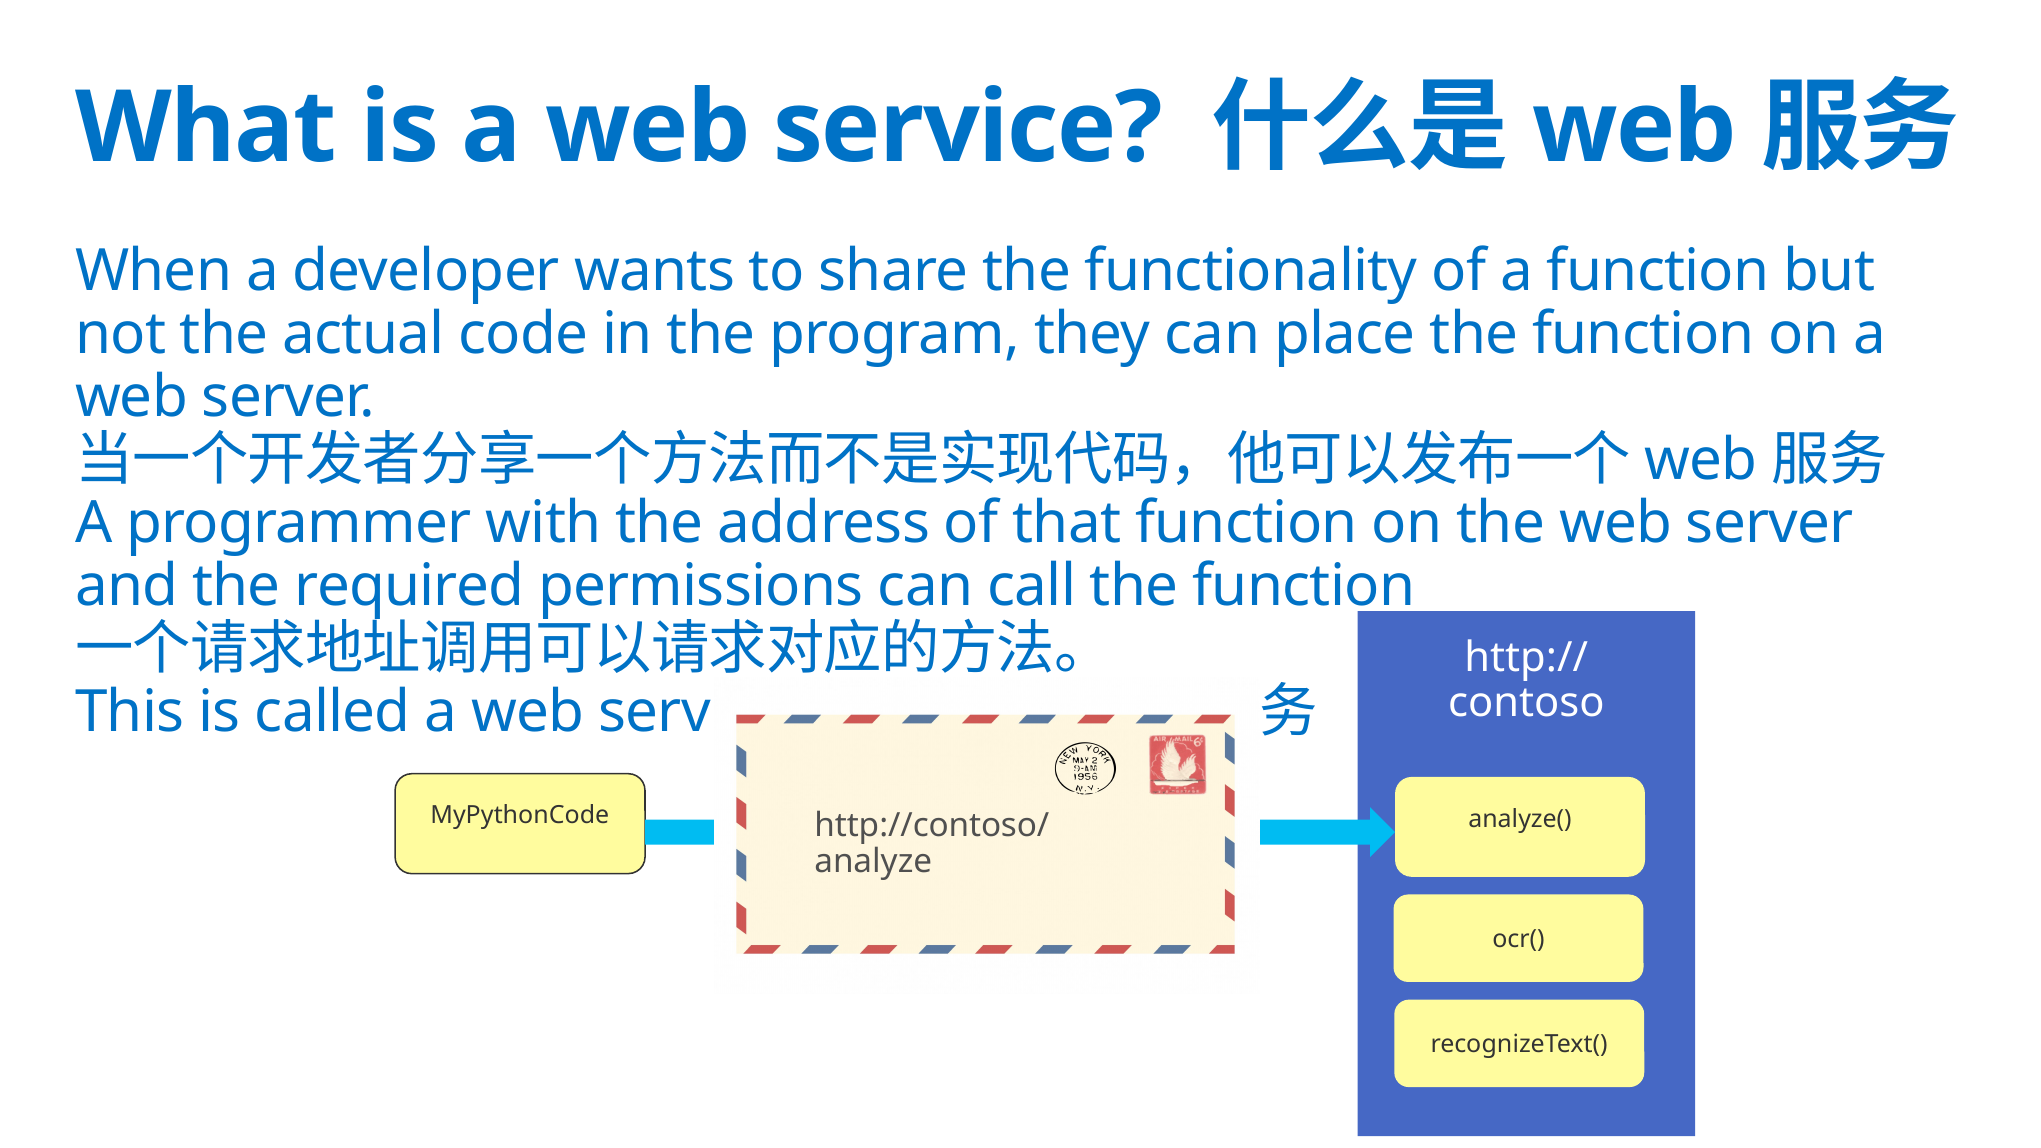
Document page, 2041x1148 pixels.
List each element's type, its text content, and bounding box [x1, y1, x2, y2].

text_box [713, 677, 1260, 994]
text_box MyPythonCode [394, 772, 646, 875]
text_box analyze() [1394, 776, 1646, 878]
title What is a web service? 什么是web服务 [60, 60, 1980, 210]
list When a developer wants to share the functionality of a function but not the actual code in the program, they can place the function on a web server. 当一个开发者分享一个方法而不是实现代码，他可以发布一个web服务 A programmer with the address of that function on the web server and the required permissions can call the function 一个请求地址调用可以请求对应的方法。 This is called a web service这就被称为网页服务 [60, 225, 1980, 827]
text_box recognizeText() [1393, 998, 1646, 1088]
text_box [1260, 806, 1396, 858]
text_box ocr() [1392, 893, 1645, 983]
text_box [644, 818, 713, 846]
text_box http://contoso [1357, 610, 1696, 1137]
